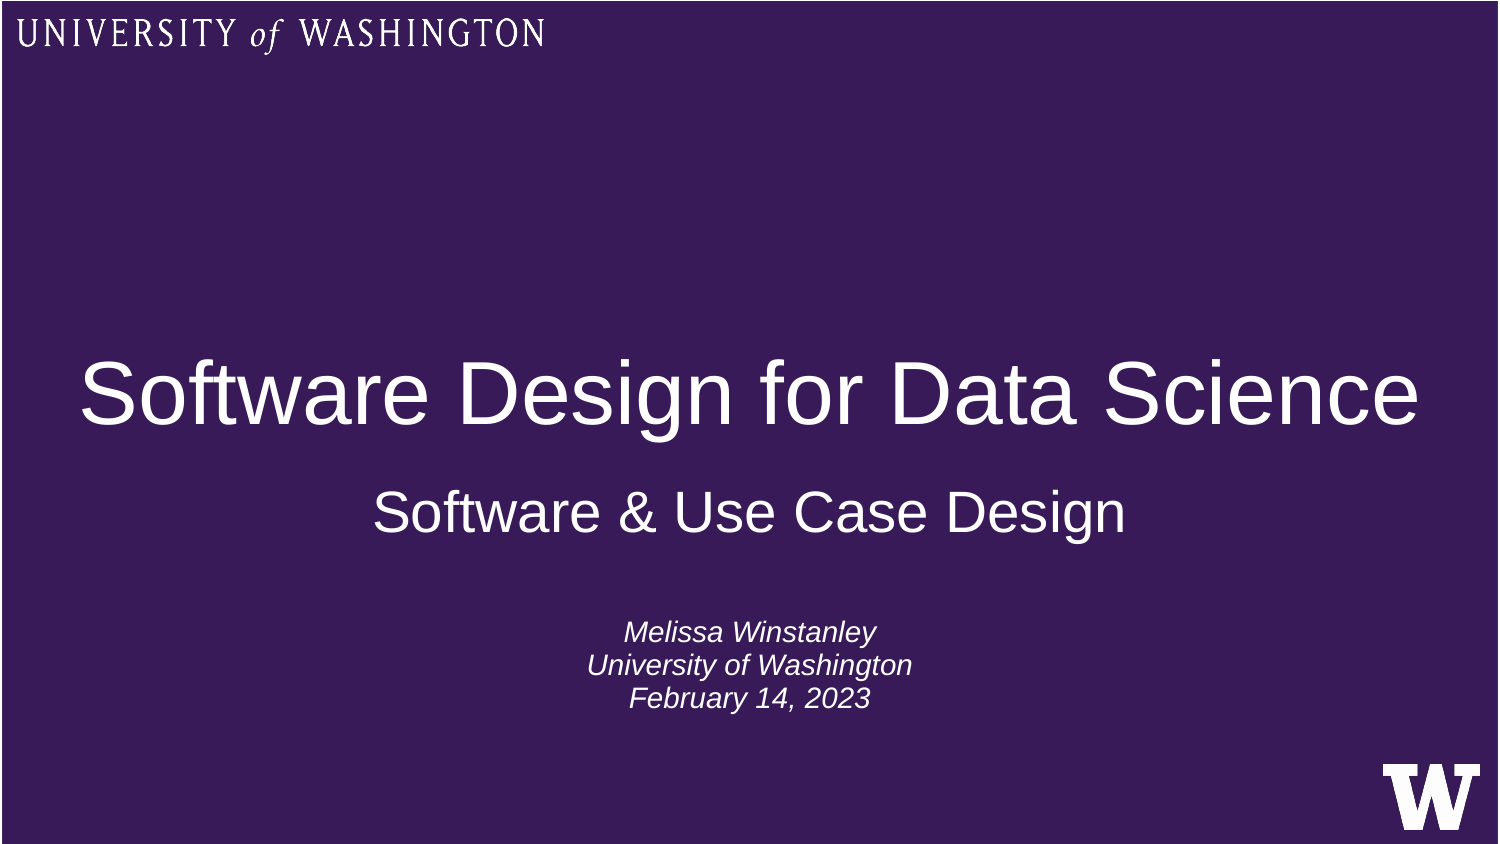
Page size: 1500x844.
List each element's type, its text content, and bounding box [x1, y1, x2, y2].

subtitle Melissa Winstanley University of Washington February 14, 2023 [51, 601, 1449, 731]
subtitle Software & Use Case Design [51, 464, 1449, 595]
title Software Design for Data Science [51, 122, 1449, 459]
picture [0, 0, 1500, 844]
